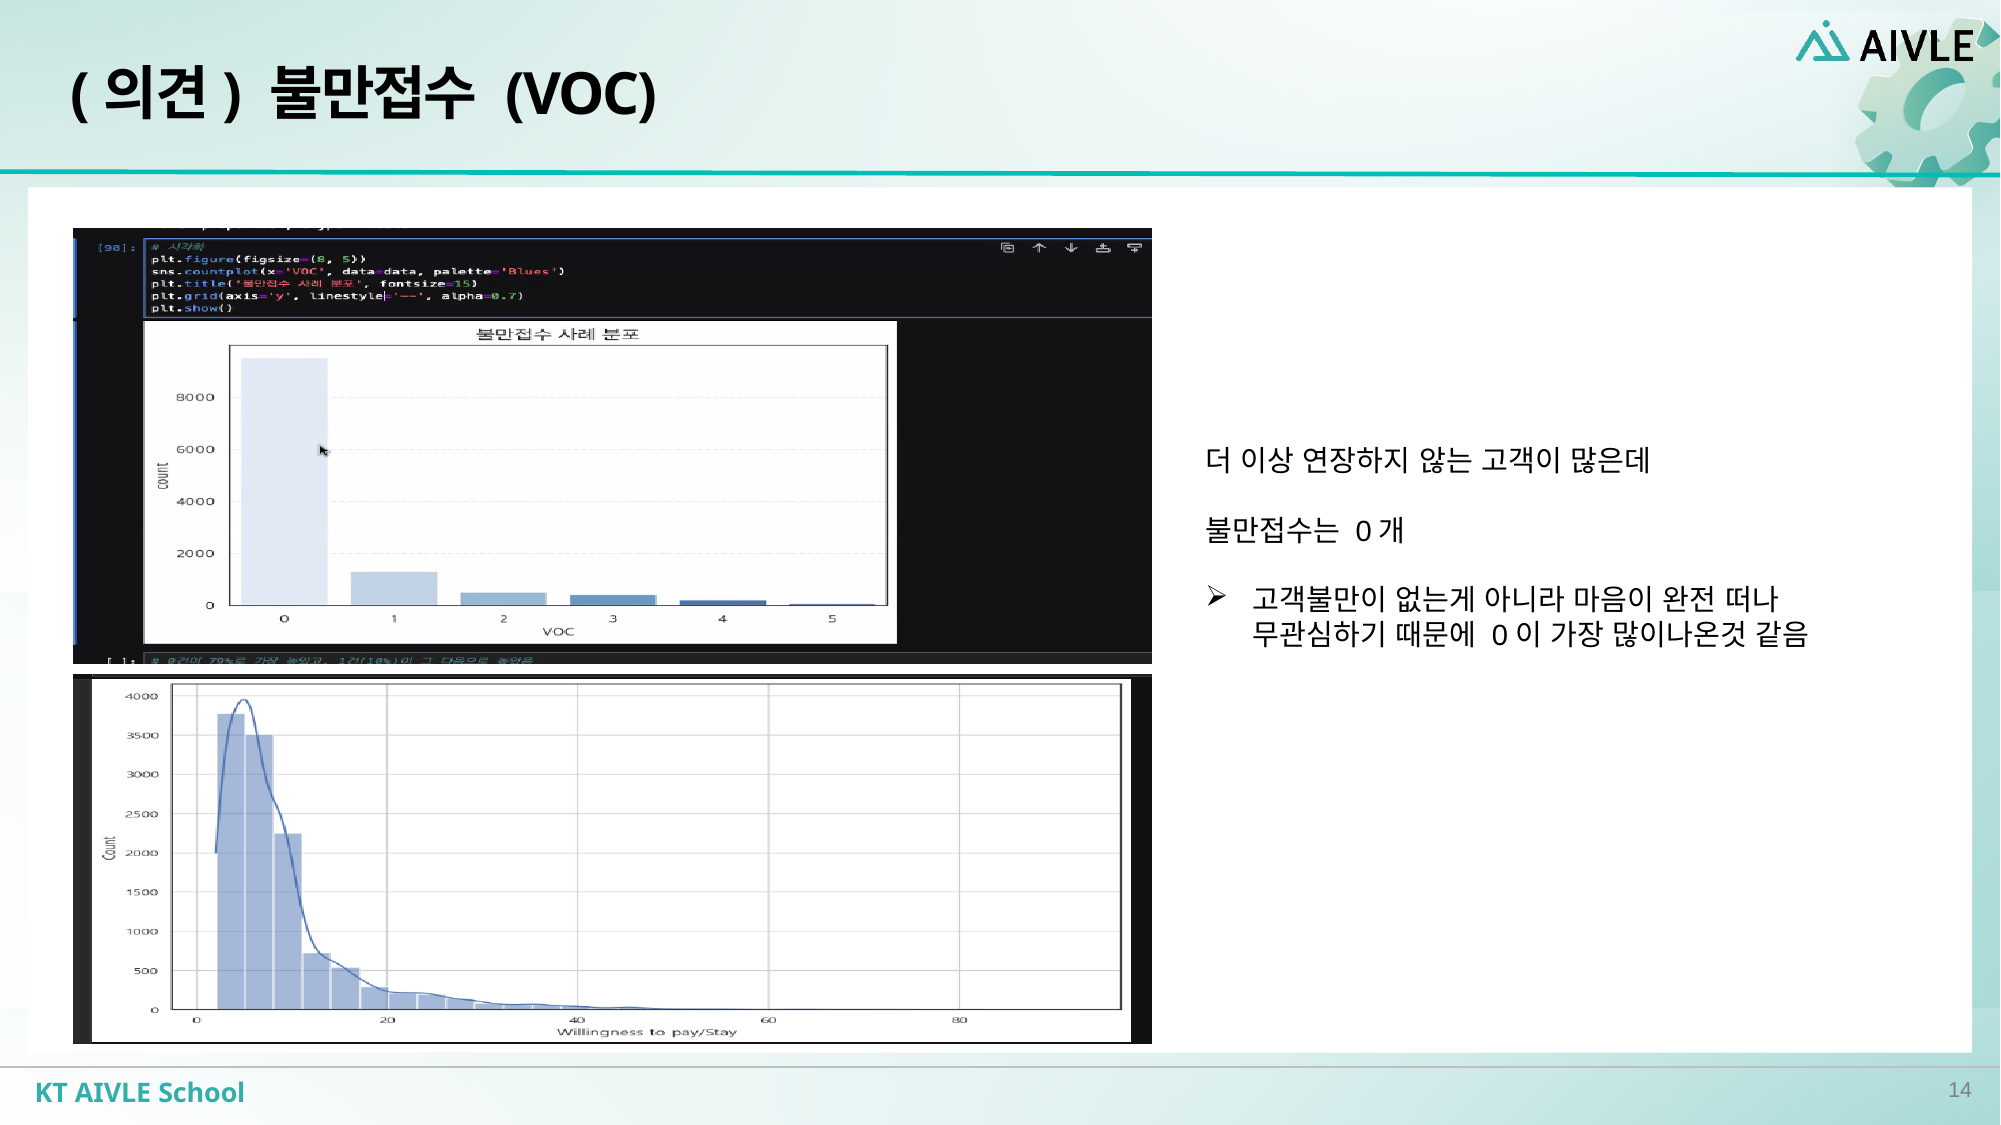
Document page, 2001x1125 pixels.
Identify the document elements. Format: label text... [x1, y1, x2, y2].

picture [0, 0, 2000, 172]
picture [0, 174, 2000, 1066]
title (의견) 불만접수 (VOC) [51, 47, 1169, 151]
text_box 더 이상 연장하지 않는 고객이 많은데 불만접수는 0개 고객불만이 없는게 아니라 마음이 완전 떠나 무관심하기 때문에 0이 가장 많이나온것 같음 [1190, 434, 1891, 659]
picture [0, 1068, 2000, 1125]
